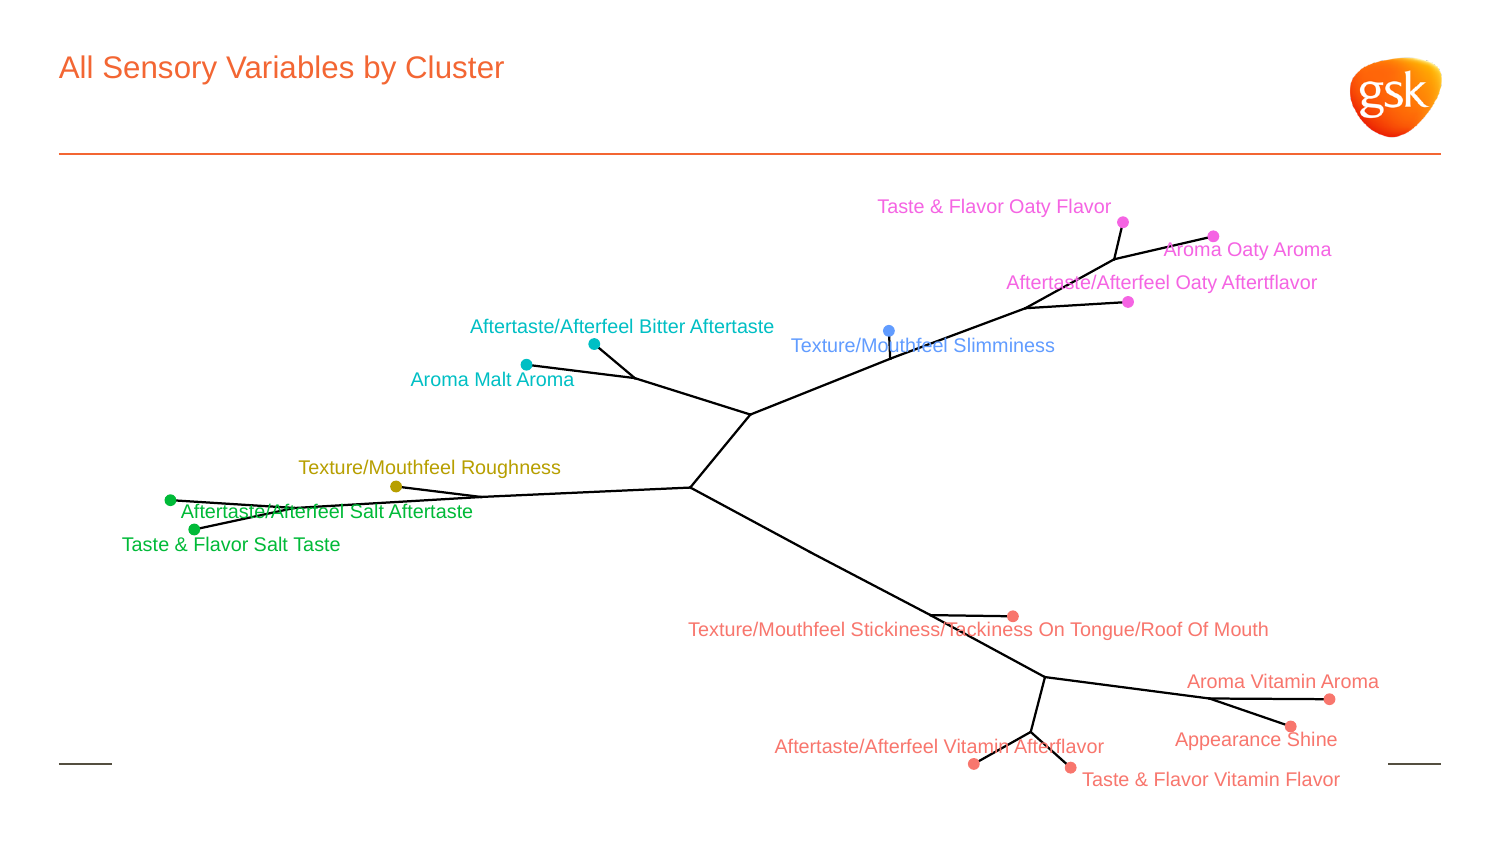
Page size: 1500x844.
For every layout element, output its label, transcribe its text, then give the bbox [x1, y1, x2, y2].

picture [1333, 38, 1457, 157]
title All Sensory Variables by Cluster [58, 47, 1302, 86]
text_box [112, 194, 1388, 796]
